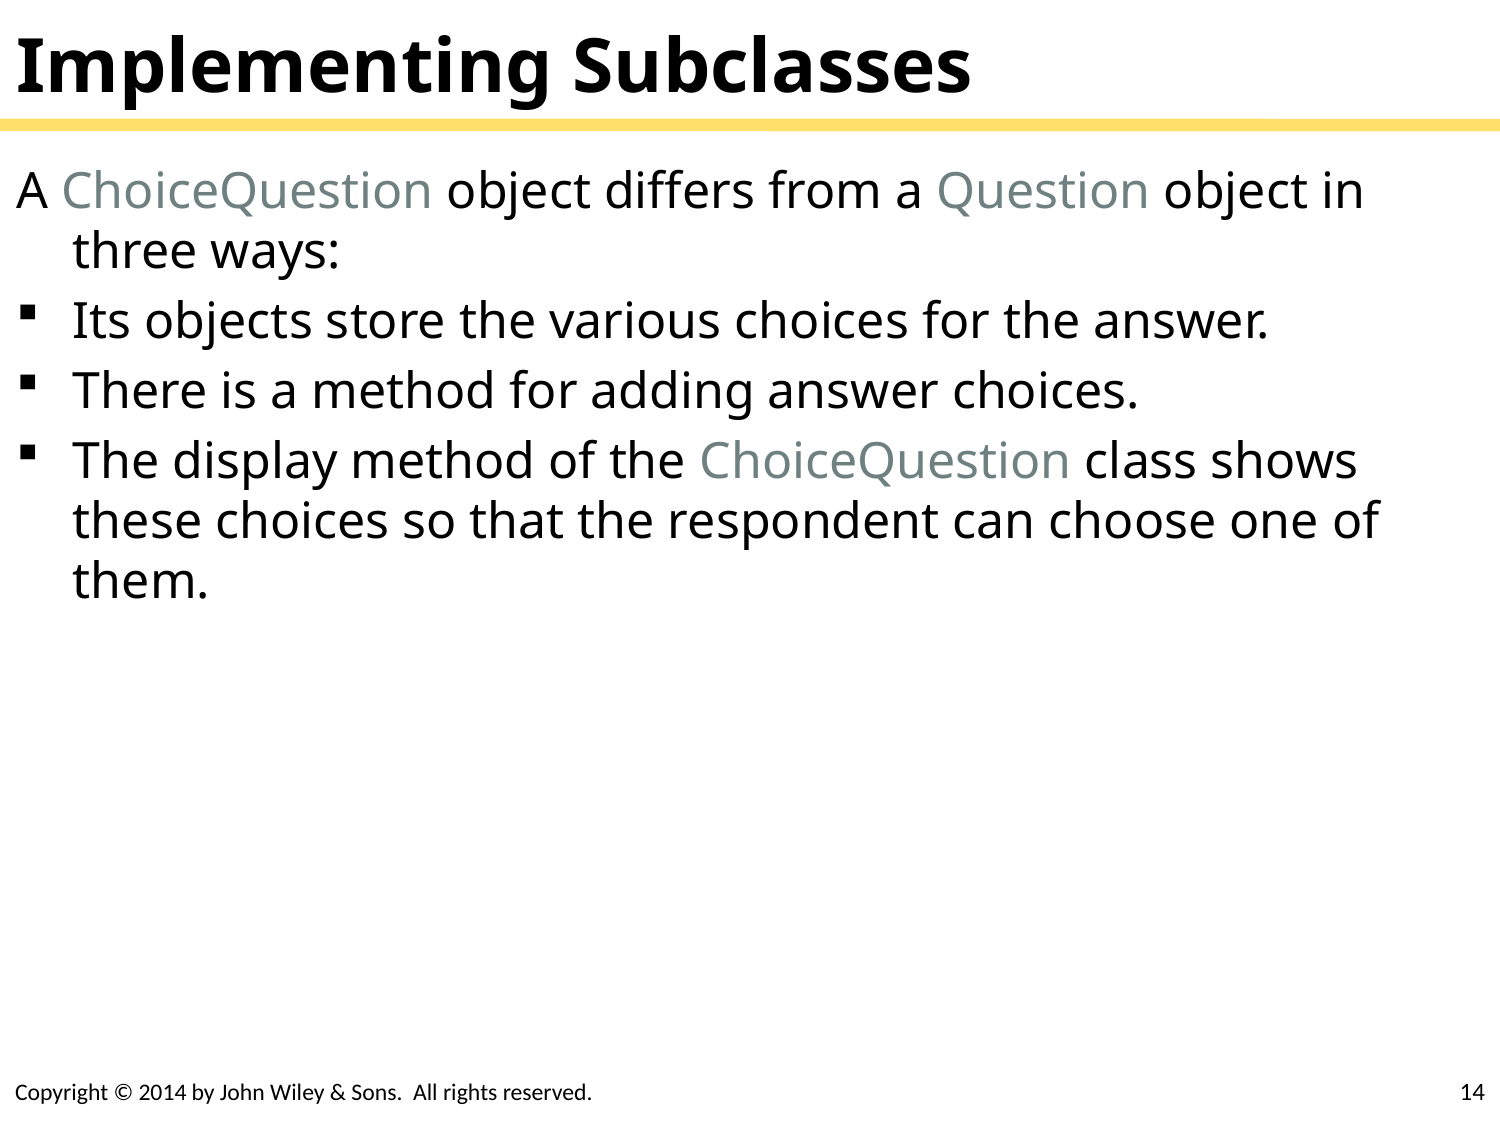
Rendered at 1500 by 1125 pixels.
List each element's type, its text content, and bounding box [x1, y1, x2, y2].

title Implementing Subclasses [1, 0, 1500, 125]
list A ChoiceQuestion object differs from a Question object in three ways: Its objects store the various choices for the answer. There is a method for adding answer choices. The display method of the ChoiceQuestion class shows these choices so that the respondent can choose one of them. [1, 151, 1500, 1081]
